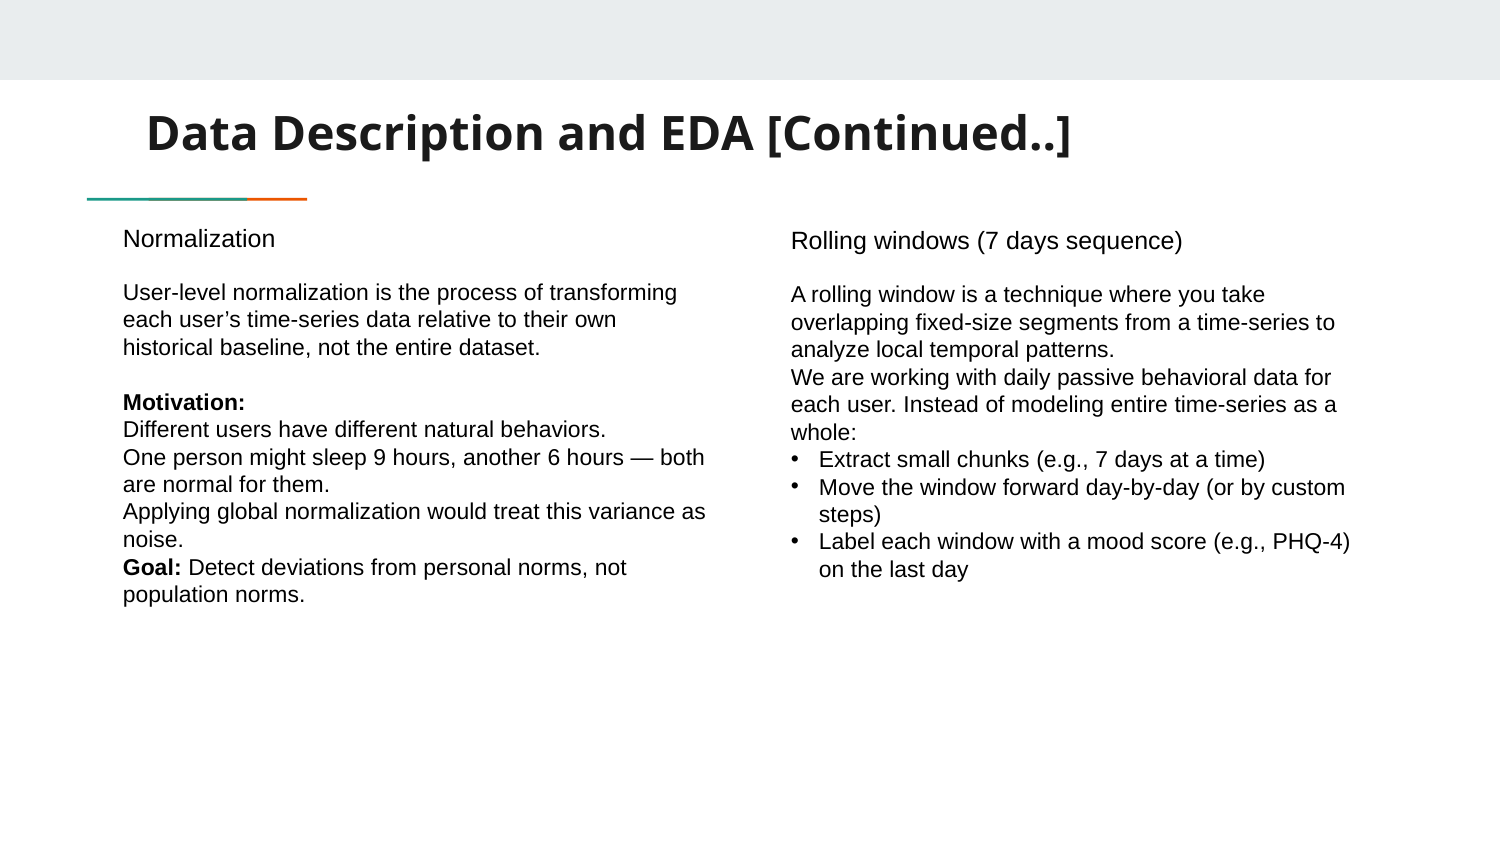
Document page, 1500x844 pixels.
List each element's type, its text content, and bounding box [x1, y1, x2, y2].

title Data Description and EDA [Continued..] [130, 87, 1392, 176]
text_box Normalization User-level normalization is the process of transforming each user’s time-series data relative to their own historical baseline, not the entire dataset. Motivation: Different users have different natural behaviors. One person might sleep 9 hours, another 6 hours — both are normal for them. Applying global normalization would treat this variance as noise. Goal: Detect deviations from personal norms, not population norms. [108, 215, 724, 615]
text_box Rolling windows (7 days sequence) A rolling window is a technique where you take overlapping fixed-size segments from a time-series to analyze local temporal patterns. We are working with daily passive behavioral data for each user. Instead of modeling entire time-series as a whole: Extract small chunks (e.g., 7 days at a time) Move the window forward day-by-day (or by custom steps) Label each window with a mood score (e.g., PHQ-4) on the last day [776, 217, 1381, 590]
list [108, 215, 1381, 814]
